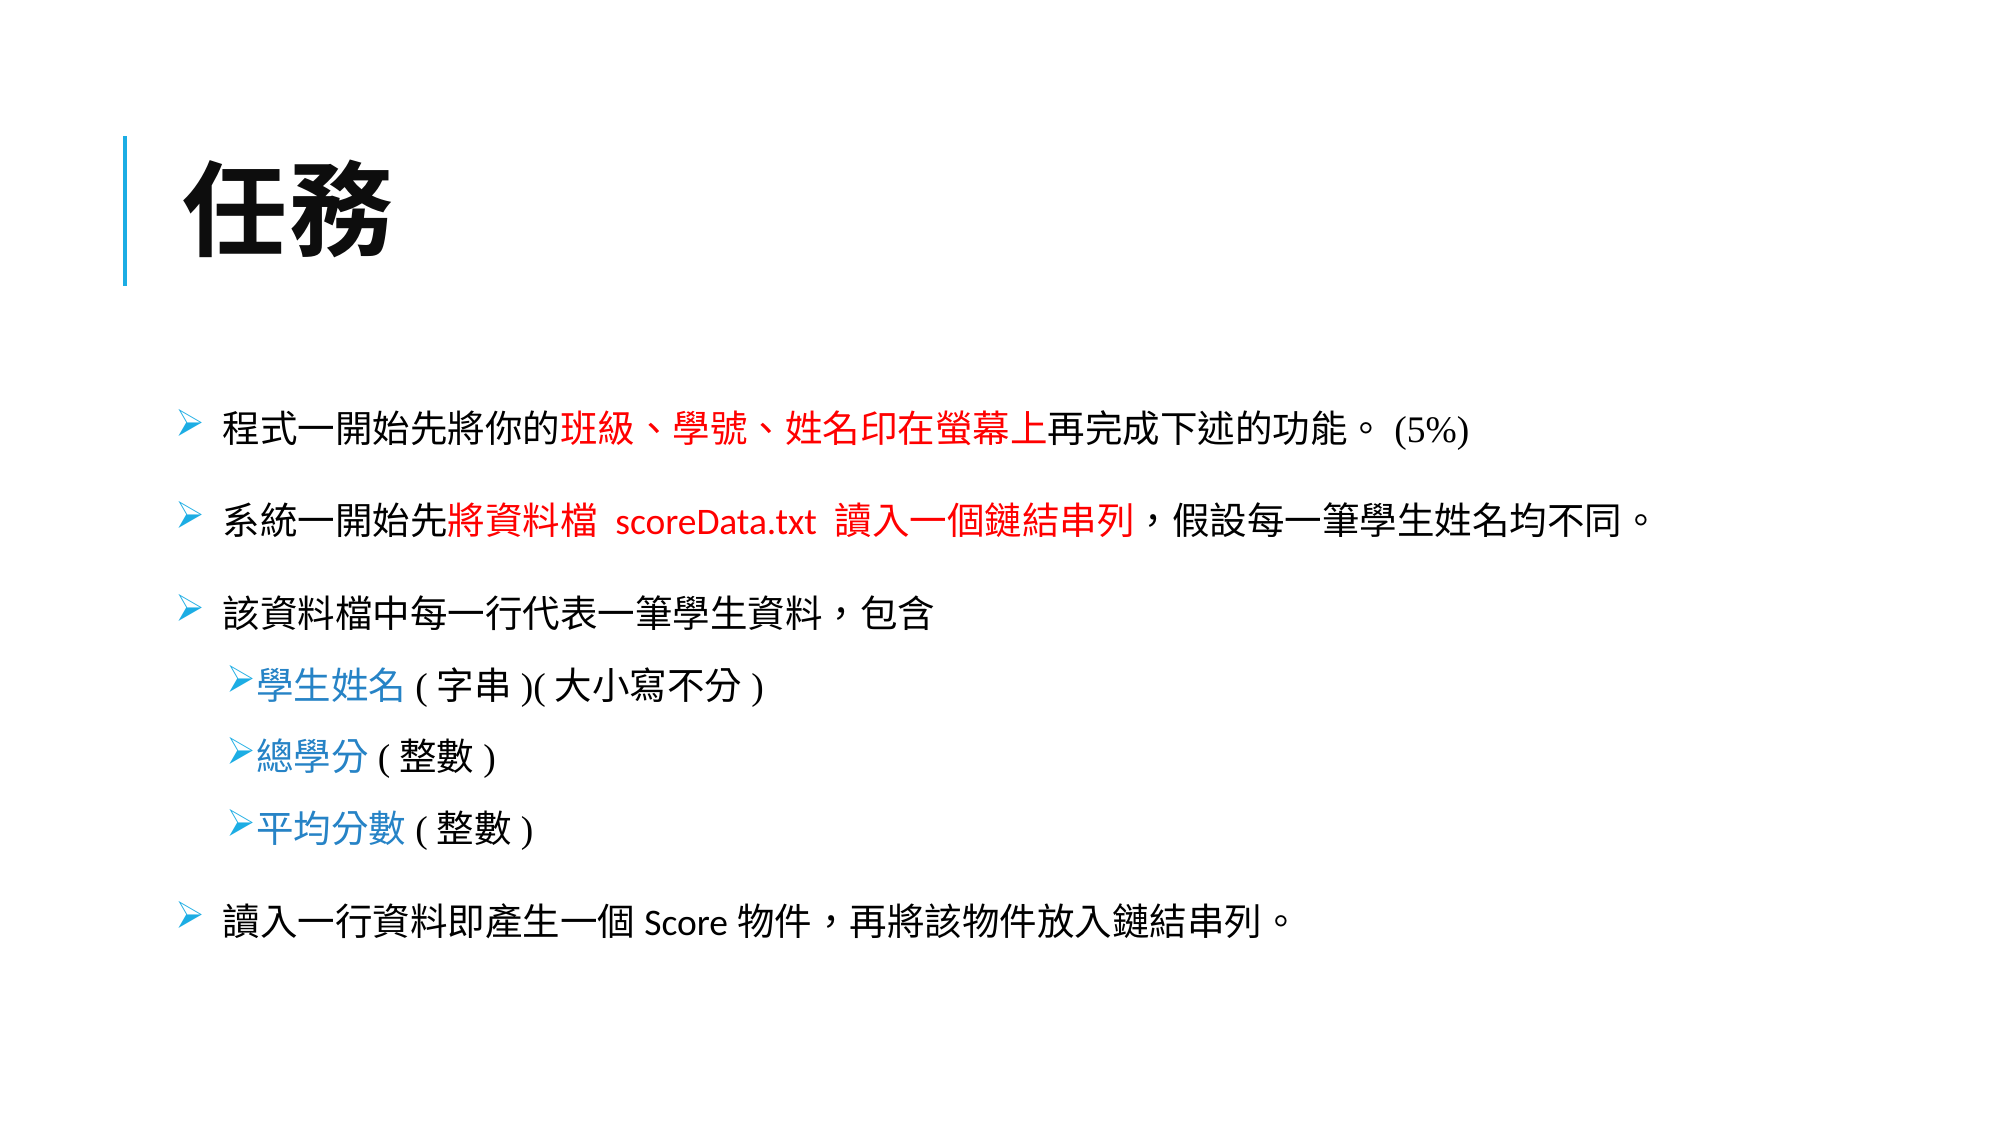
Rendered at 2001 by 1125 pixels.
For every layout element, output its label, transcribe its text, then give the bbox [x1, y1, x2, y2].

list 程式一開始先將你的班級、學號、姓名印在螢幕上再完成下述的功能。(5%) 系統一開始先將資料檔 scoreData.txt 讀入一個鏈結串列，假設每一筆學生姓名均不同。 該資料檔中每一行代表一筆學生資料，包含 學生姓名(字串)(大小寫不分) 總學分(整數) 平均分數(整數) 讀入一行資料即產生一個Score物件，再將該物件放入鏈結串列。 [168, 375, 1763, 1035]
title 任務 [168, 96, 1763, 342]
